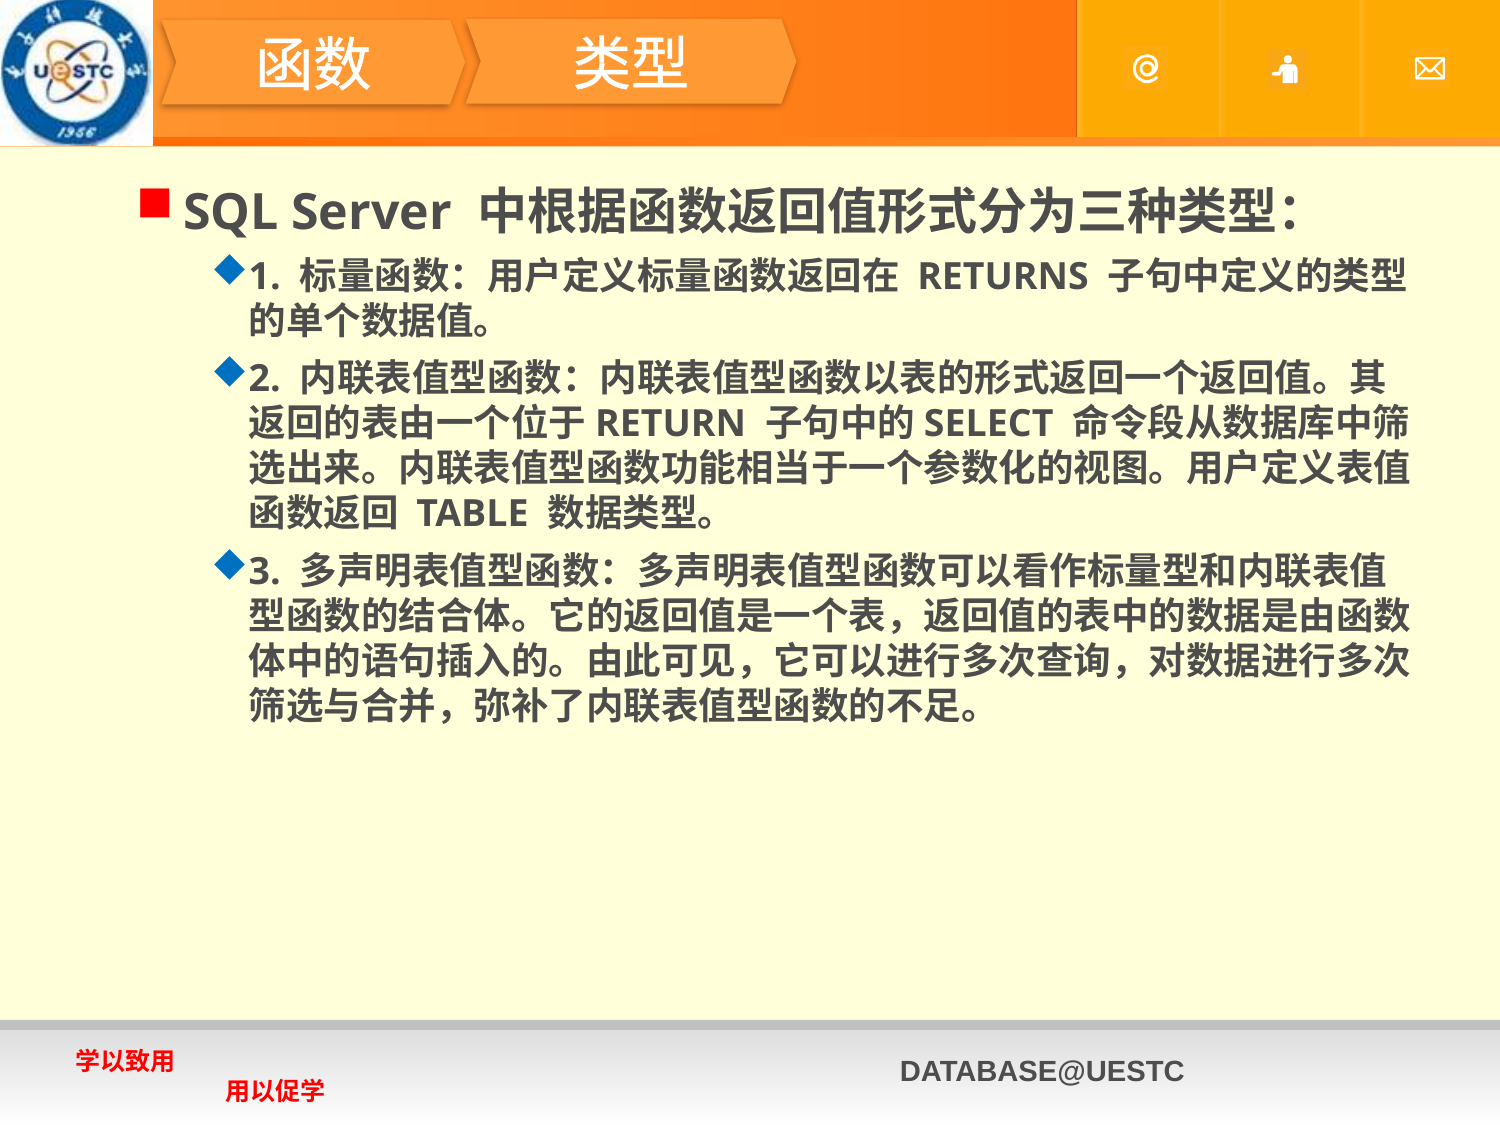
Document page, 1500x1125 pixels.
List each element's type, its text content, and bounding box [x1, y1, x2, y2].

list SQL Server 中根据函数返回值形式分为三种类型： 1. 标量函数：用户定义标量函数返回在 RETURNS 子句中定义的类型的单个数据值。 2. 内联表值型函数：内联表值型函数以表的形式返回一个返回值。其返回的表由一个位于RETURN 子句中的SELECT 命令段从数据库中筛选出来。内联表值型函数功能相当于一个参数化的视图。用户定义表值函数返回 TABLE 数据类型。 3. 多声明表值型函数：多声明表值型函数可以看作标量型和内联表值型函数的结合体。它的返回值是一个表，返回值的表中的数据是由函数体中的语句插入的。由此可见，它可以进行多次查询，对数据进行多次筛选与合并，弥补了内联表值型函数的不足。 [46, 171, 1428, 988]
text_box 类型 [465, 18, 797, 104]
picture [1425, 48, 1450, 89]
text_box 函数 [161, 19, 466, 105]
title [155, 0, 1425, 140]
picture [0, 0, 153, 146]
